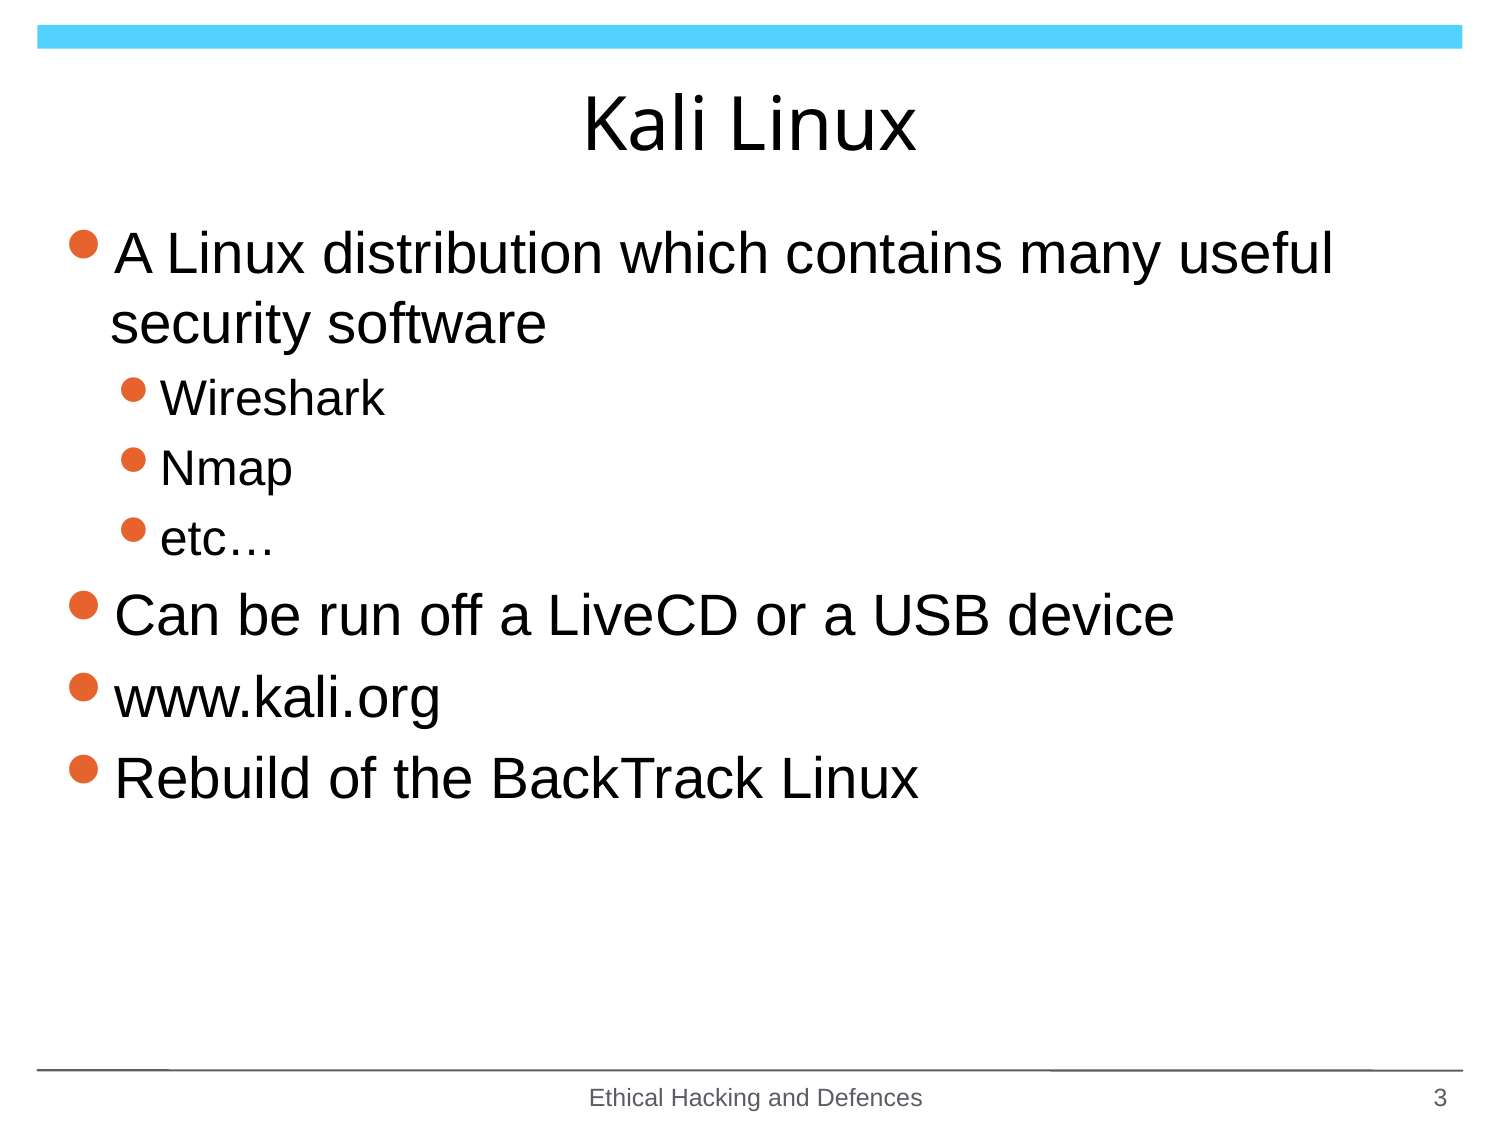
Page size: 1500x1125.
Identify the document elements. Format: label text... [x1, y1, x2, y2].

list A Linux distribution which contains many useful security software Wireshark Nmap etc… Can be run off a LiveCD or a USB device www.kali.org Rebuild of the BackTrack Linux [50, 208, 1450, 1050]
slide_number 3 [1112, 1069, 1463, 1123]
title Kali Linux [50, 45, 1450, 197]
footer Ethical Hacking and Defences [474, 1069, 1038, 1123]
